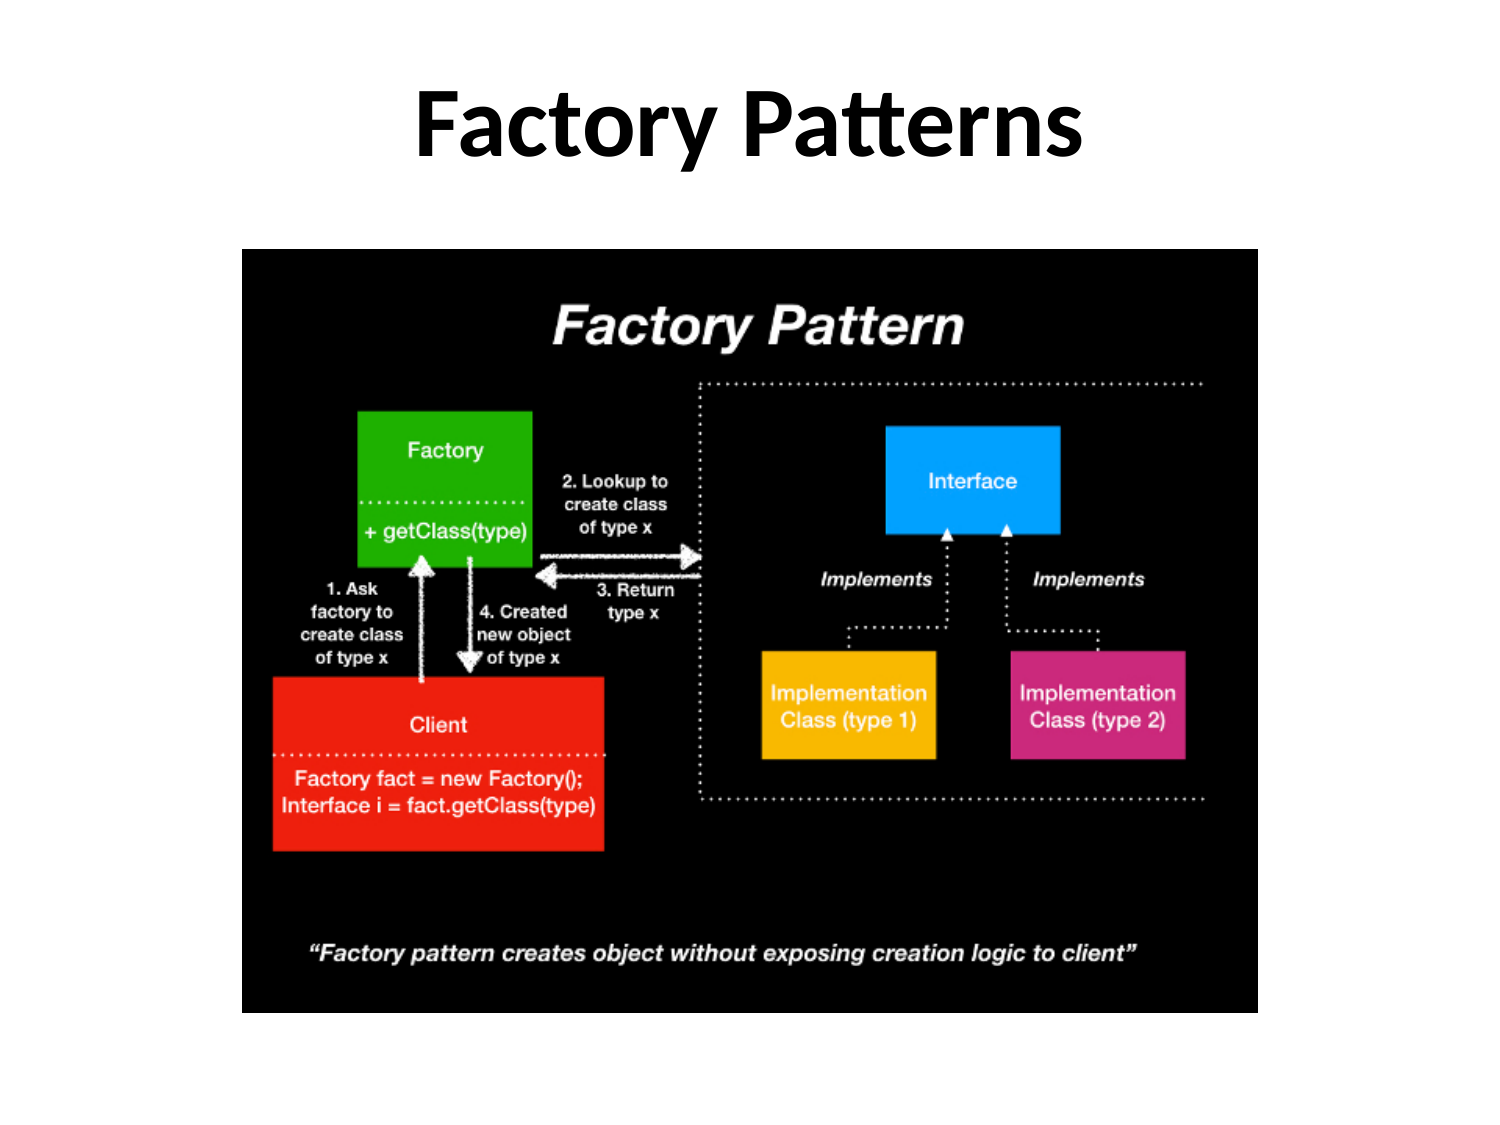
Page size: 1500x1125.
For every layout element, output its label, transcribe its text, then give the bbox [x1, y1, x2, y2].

picture [241, 249, 1258, 1013]
title Factory Patterns [75, 45, 1425, 188]
